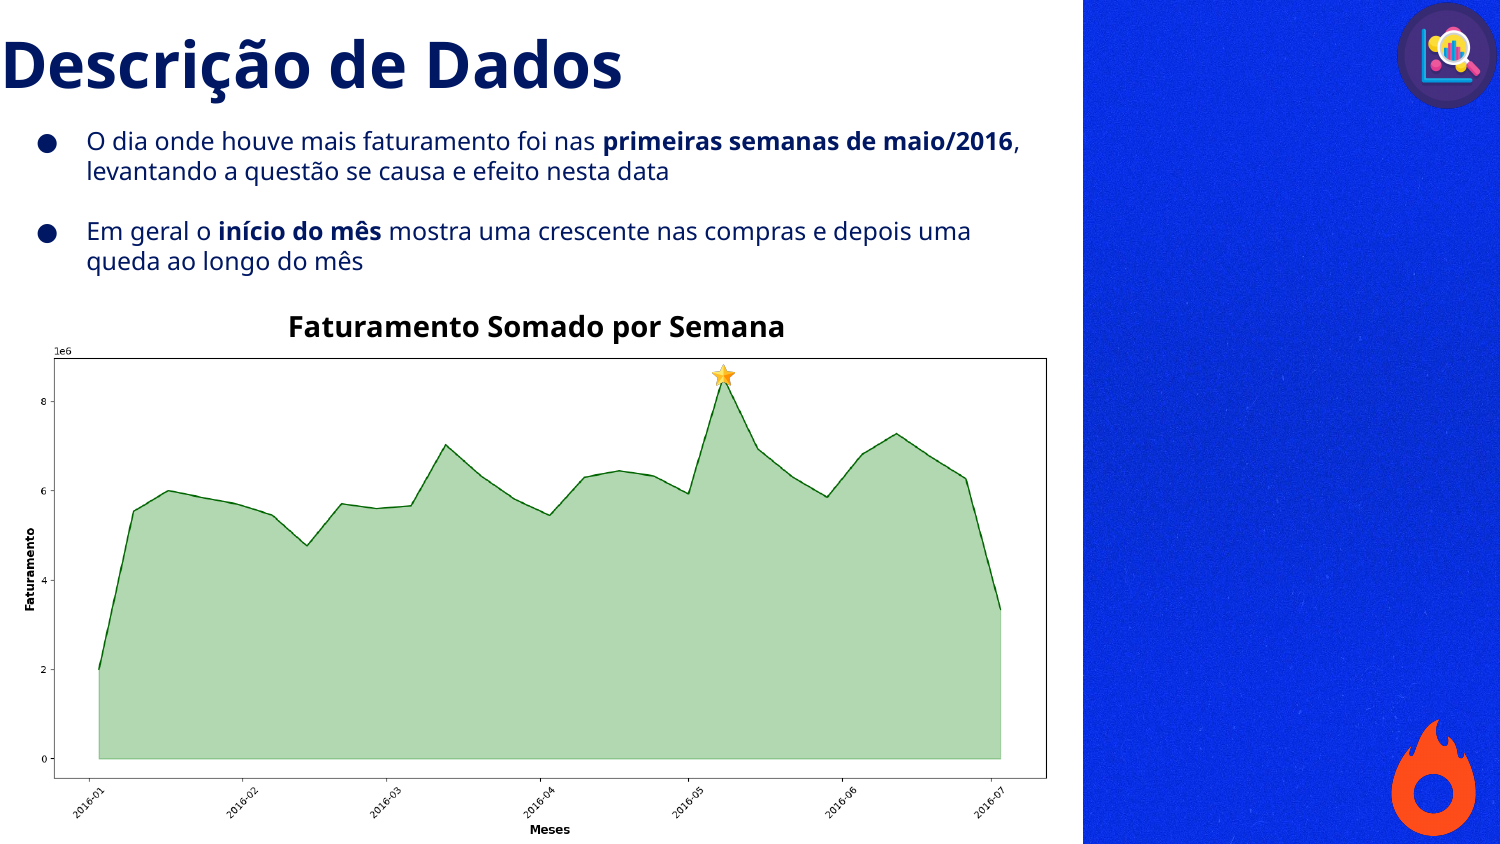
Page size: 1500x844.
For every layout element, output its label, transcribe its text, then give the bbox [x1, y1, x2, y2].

picture [1083, 0, 1500, 844]
text_box O dia onde houve mais faturamento foi nas primeiras semanas de maio/2016, levantando a questão se causa e efeito nesta data Em geral o início do mês mostra uma crescente nas compras e depois uma queda ao longo do mês [0, 107, 1055, 294]
text_box Descrição de Dados [0, 36, 968, 103]
picture [19, 341, 1054, 844]
text_box Faturamento Somado por Semana [42, 313, 1032, 340]
